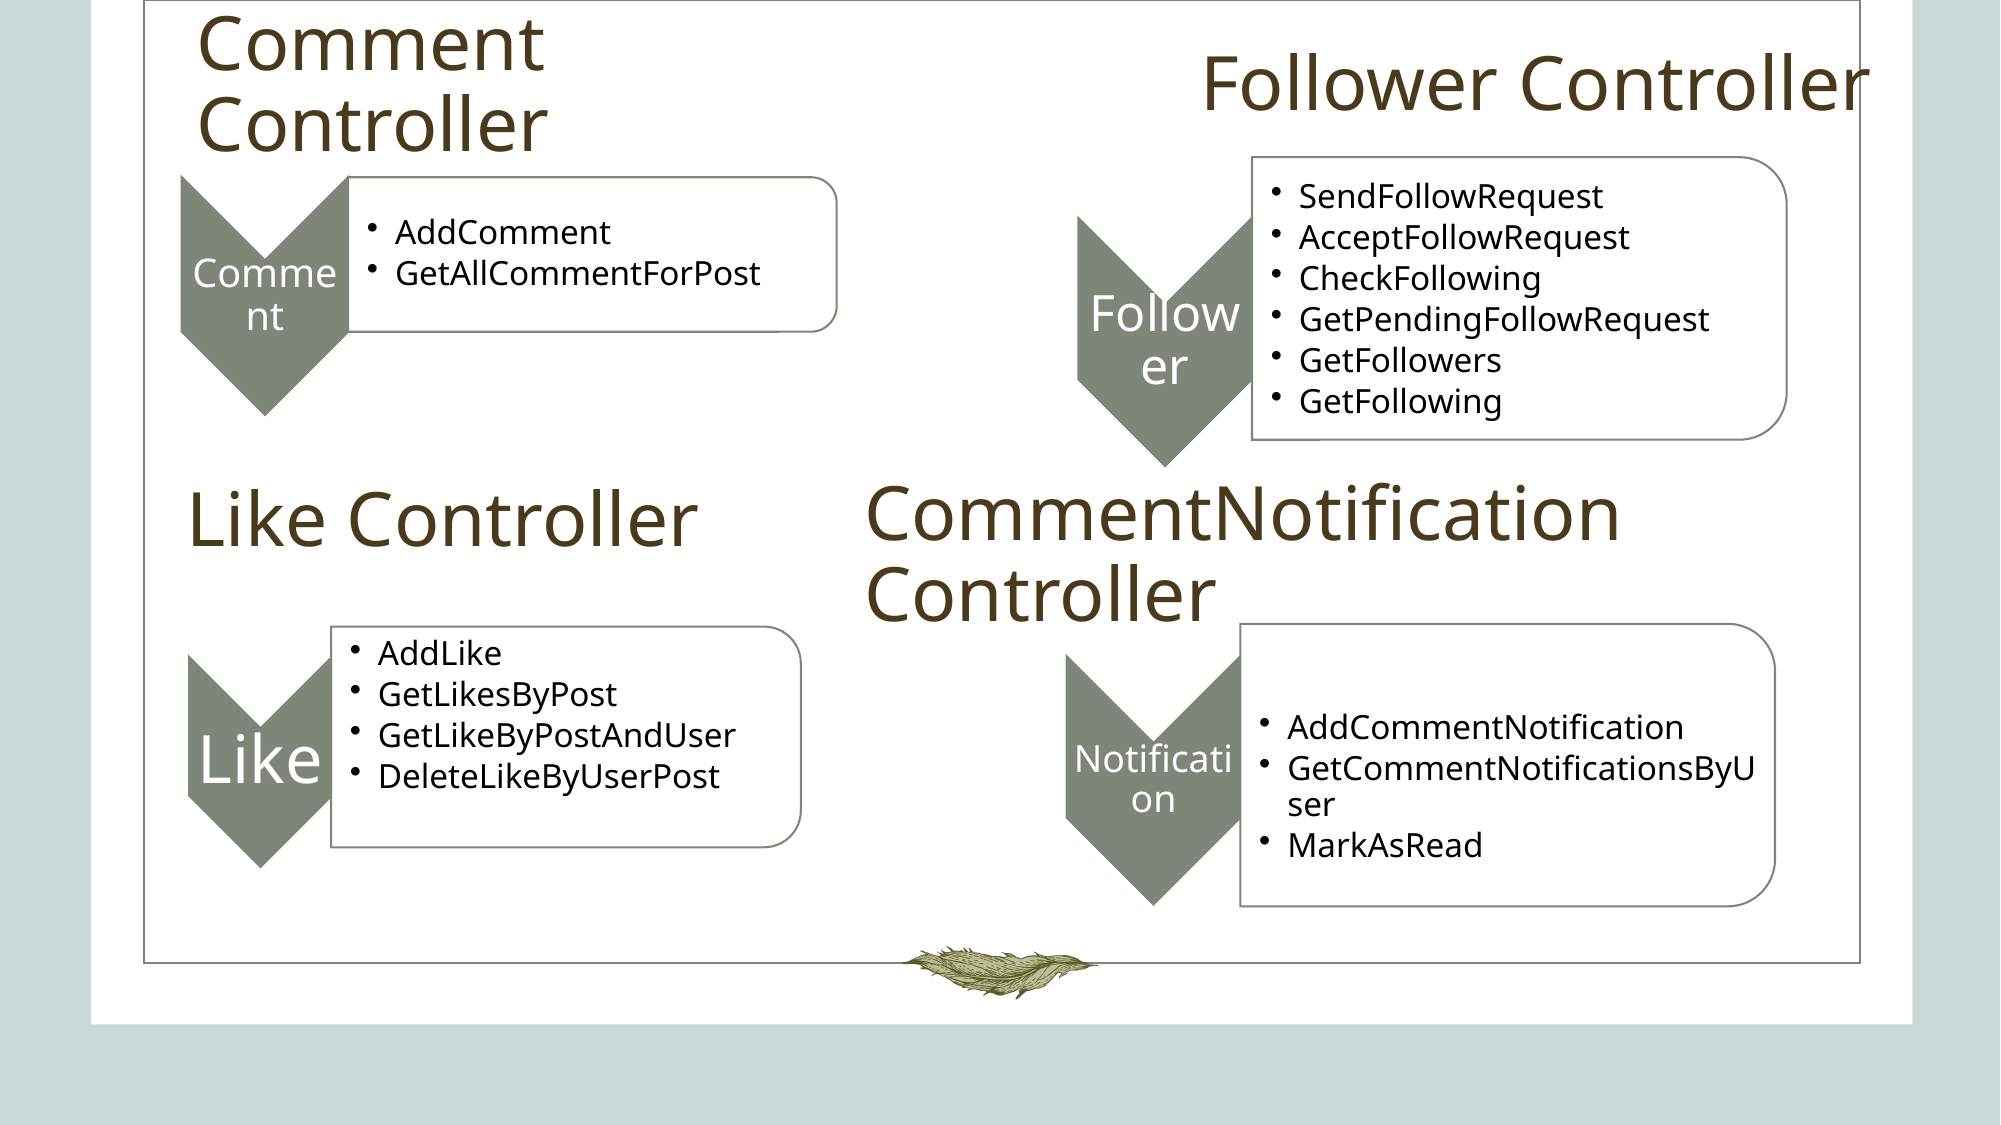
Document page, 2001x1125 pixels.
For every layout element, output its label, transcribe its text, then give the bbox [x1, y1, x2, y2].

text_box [181, 629, 837, 868]
text_box CommentNotification Controller [849, 521, 1884, 592]
picture [900, 941, 1099, 1000]
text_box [1078, 138, 1787, 485]
title Comment Controller [181, 51, 926, 122]
text_box Follower Controller [1185, 51, 1930, 122]
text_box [1066, 605, 1775, 952]
text_box Like Controller [171, 487, 916, 558]
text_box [181, 177, 837, 415]
